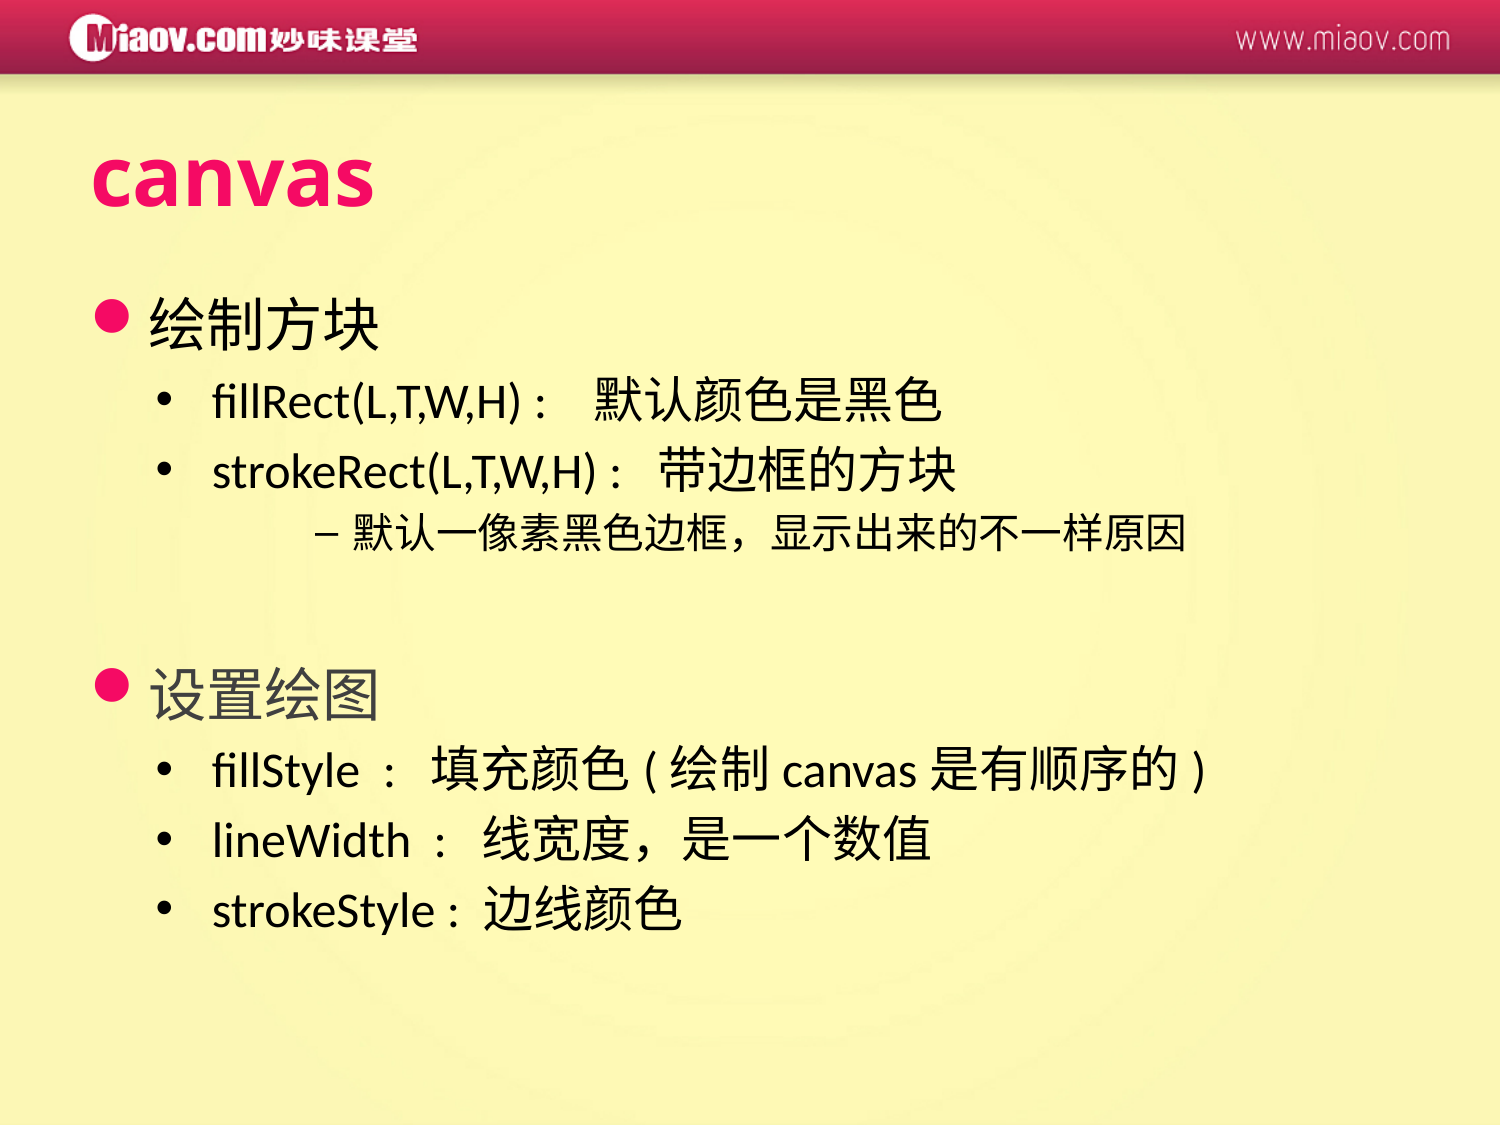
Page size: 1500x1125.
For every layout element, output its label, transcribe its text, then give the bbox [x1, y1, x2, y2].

picture [0, 0, 1500, 1125]
list 绘制方块 fillRect(L,T,W,H) : 默认颜色是黑色 strokeRect(L,T,W,H) : 带边框的方块 默认一像素黑色边框，显示出来的不一样原因 设置绘图 fillStyle : 填充颜色(绘制canvas是有顺序的) lineWidth : 线宽度，是一个数值 strokeStyle : 边线颜色 [74, 280, 1426, 1024]
title canvas [74, 79, 1426, 268]
